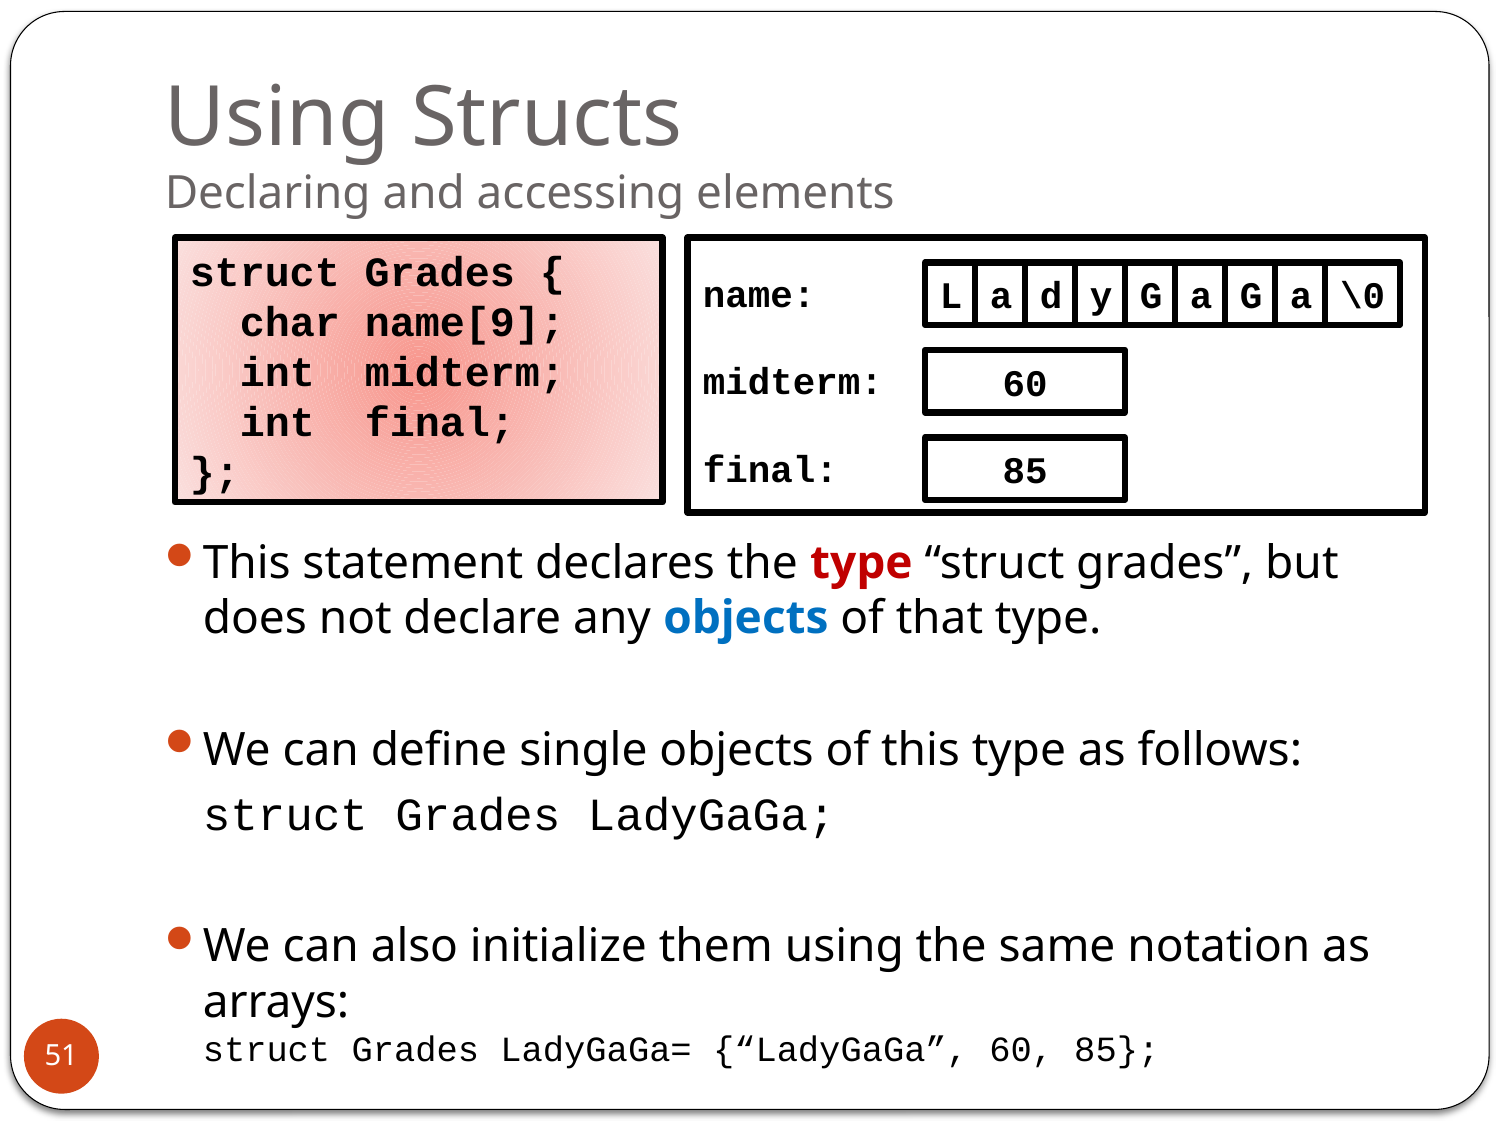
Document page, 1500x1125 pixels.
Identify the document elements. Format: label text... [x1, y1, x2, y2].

title Using Structs Declaring and accessing elements [150, 45, 1425, 233]
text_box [687, 237, 1426, 513]
list This statement declares the type “struct grades”, but does not declare any objects of that type. We can define single objects of this type as follows: struct Grades LadyGaGa; We can also initialize them using the same notation as arrays: struct Grades LadyGaGa= {“LadyGaGa”, 60, 85}; [150, 525, 1438, 1088]
text_box struct Grades { char name[9]; int midterm; int final; }; [174, 237, 663, 503]
slide_number 51 [23, 1018, 99, 1094]
